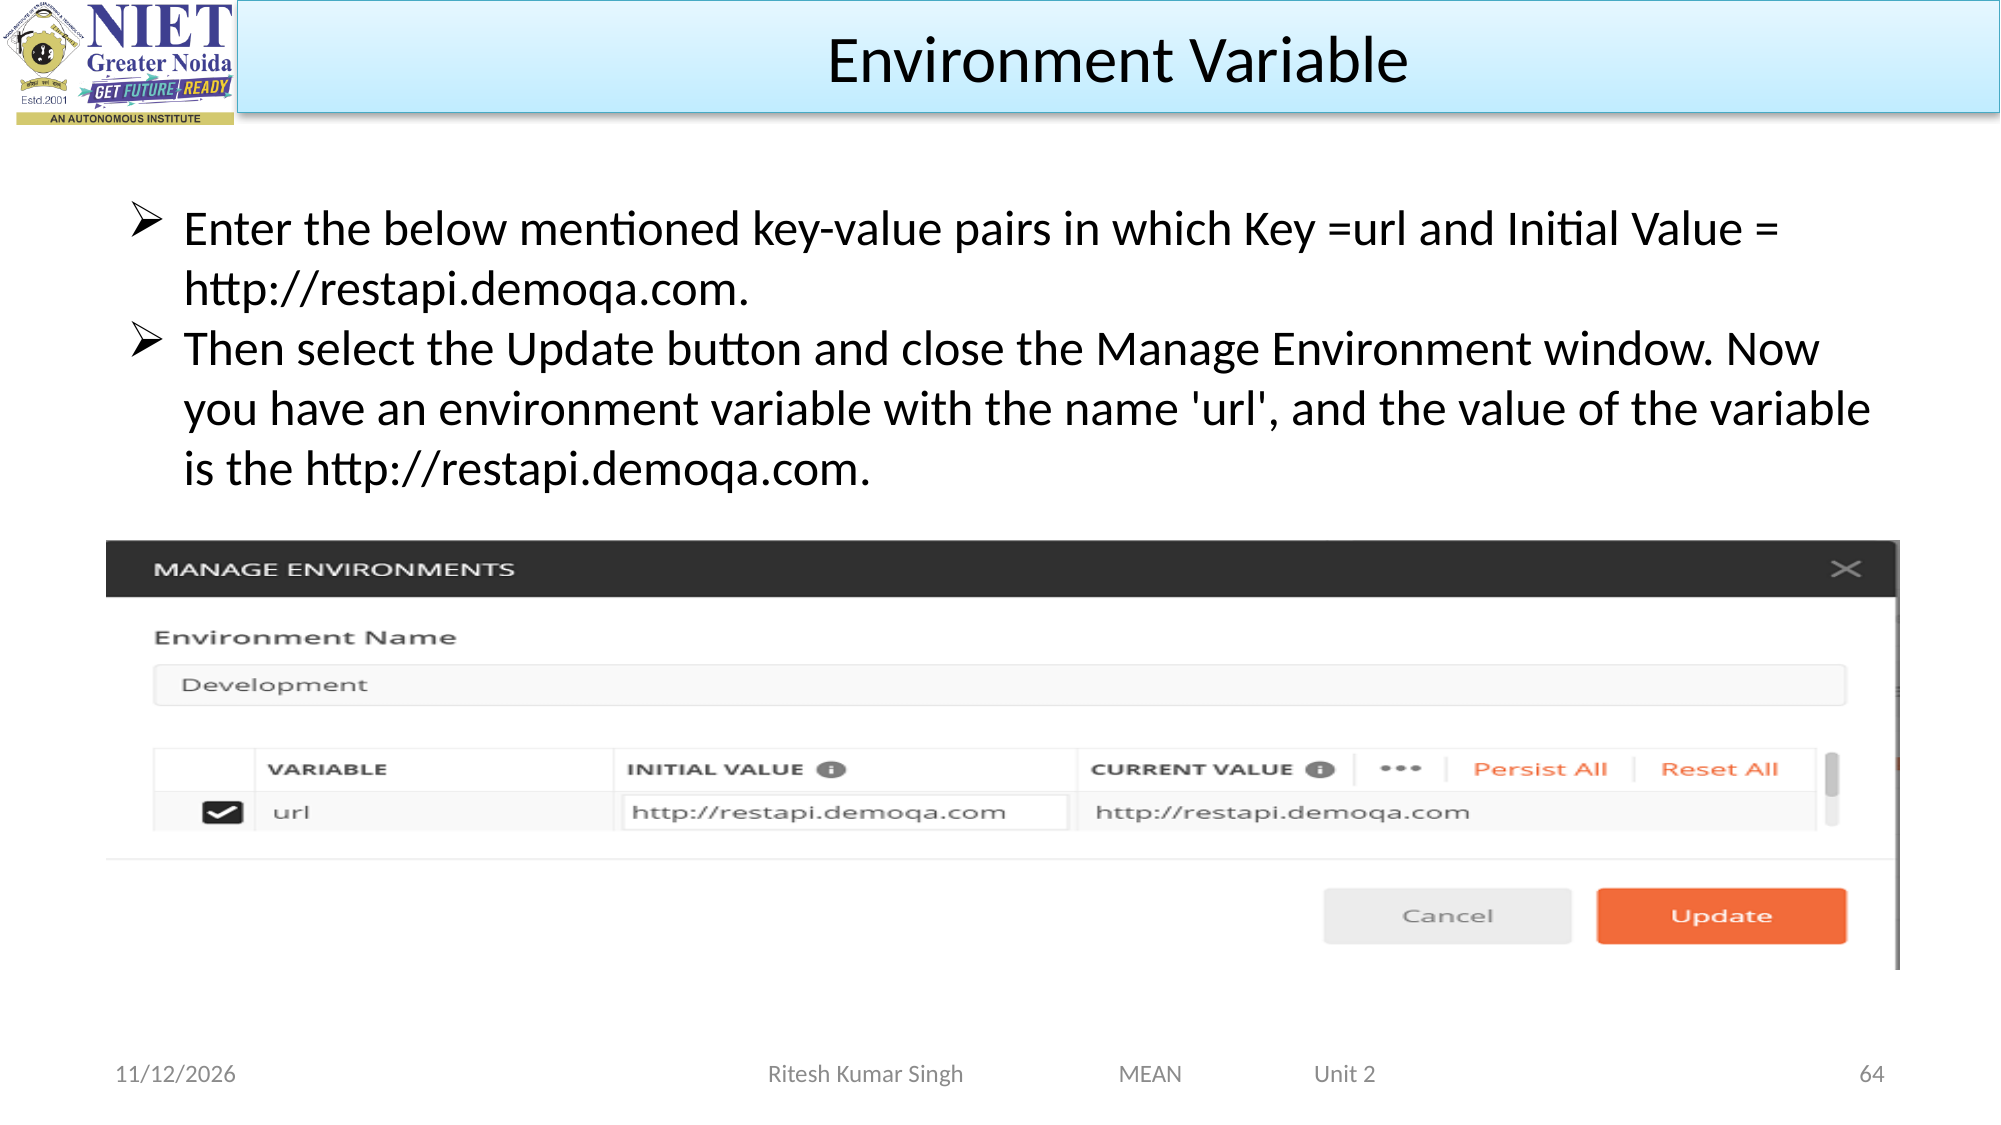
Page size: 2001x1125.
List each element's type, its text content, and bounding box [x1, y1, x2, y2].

text_box Enter the below mentioned key-value pairs in which Key =url and Initial Value = http://restapi.demoqa.com. Then select the Update button and close the Manage Environment window. Now you have an environment variable with the name 'url', and the value of the variable is the http://restapi.demoqa.com. [112, 188, 1903, 503]
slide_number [99, 1042, 567, 1103]
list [106, 539, 1901, 971]
footer Ritesh Kumar Singh MEAN Unit 2 [683, 1042, 1433, 1103]
picture [3, 2, 234, 125]
text_box Environment Variable [237, 0, 2000, 113]
slide_number 64 [1433, 1042, 1900, 1103]
